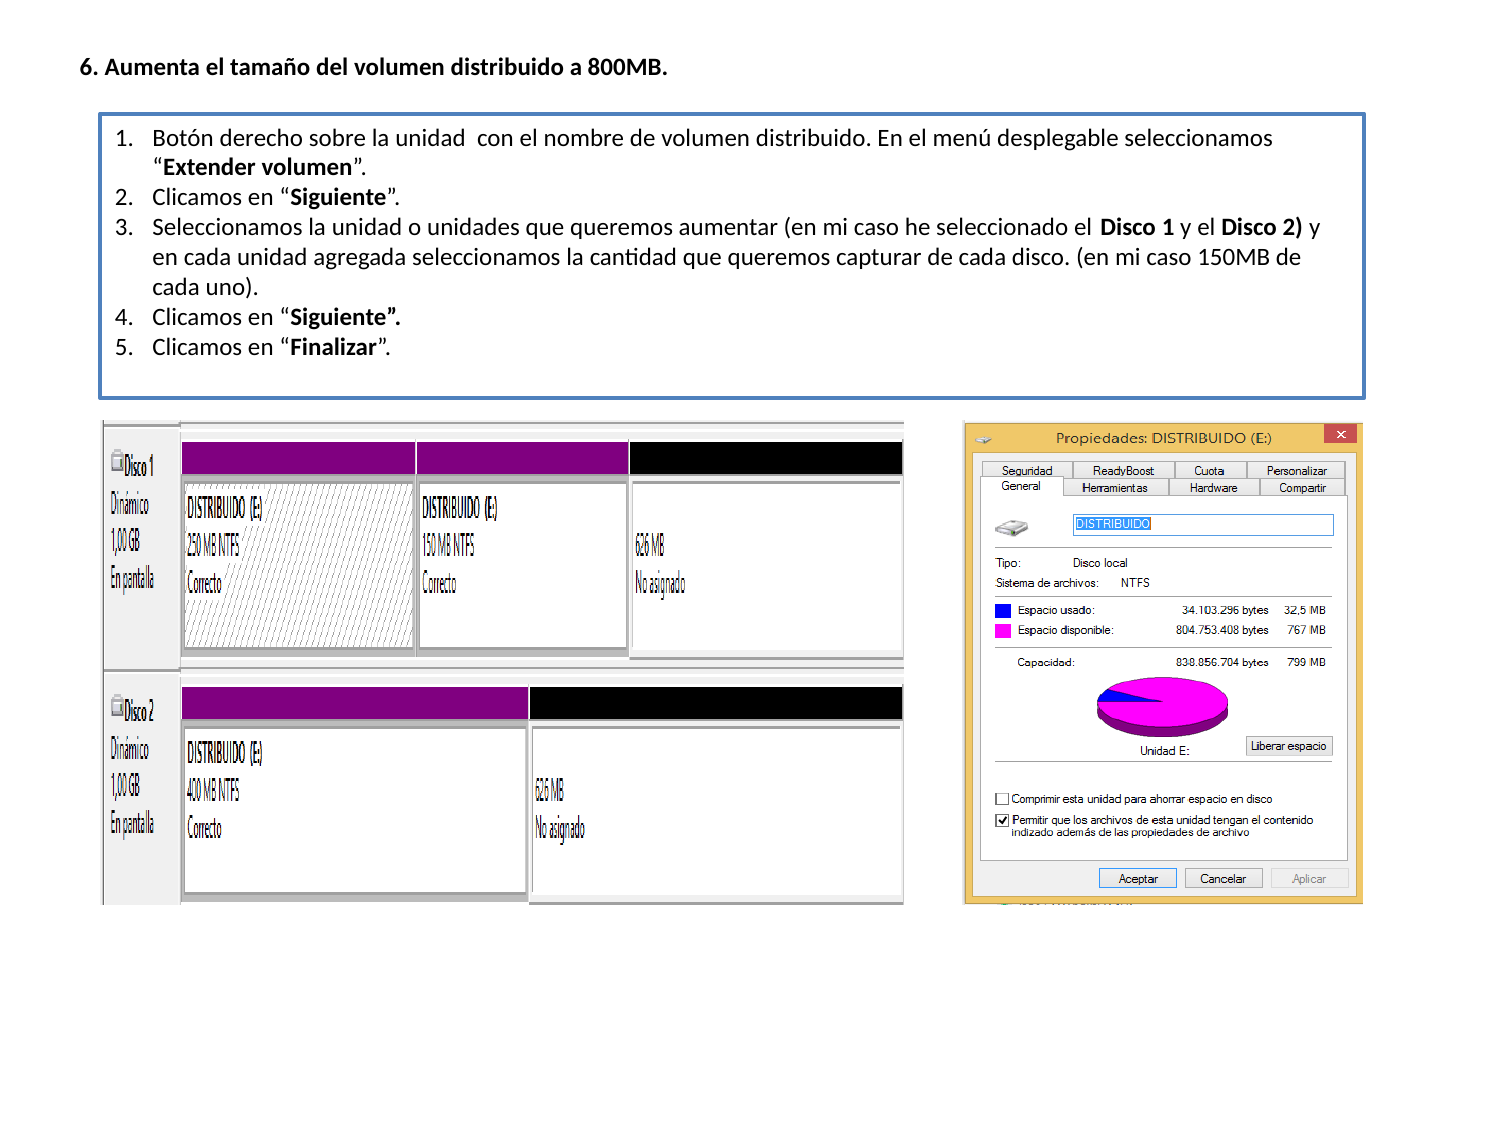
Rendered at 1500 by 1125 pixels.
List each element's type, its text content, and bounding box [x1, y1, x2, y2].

text_box 6. Aumenta el tamaño del volumen distribuido a 800MB. [64, 42, 1400, 88]
text_box Botón derecho sobre la unidad con el nombre de volumen distribuido. En el menú desplegable seleccionamos “Extender volumen”. Clicamos en “Siguiente”. Seleccionamos la unidad o unidades que queremos aumentar (en mi caso he seleccionado el Disco 1 y el Disco 2) y en cada unidad agregada seleccionamos la cantidad que queremos capturar de cada disco. (en mi caso 150MB de cada uno). Clicamos en “Siguiente”. Clicamos en “Finalizar”. [98, 112, 1366, 400]
picture [100, 420, 904, 906]
picture [962, 420, 1363, 906]
